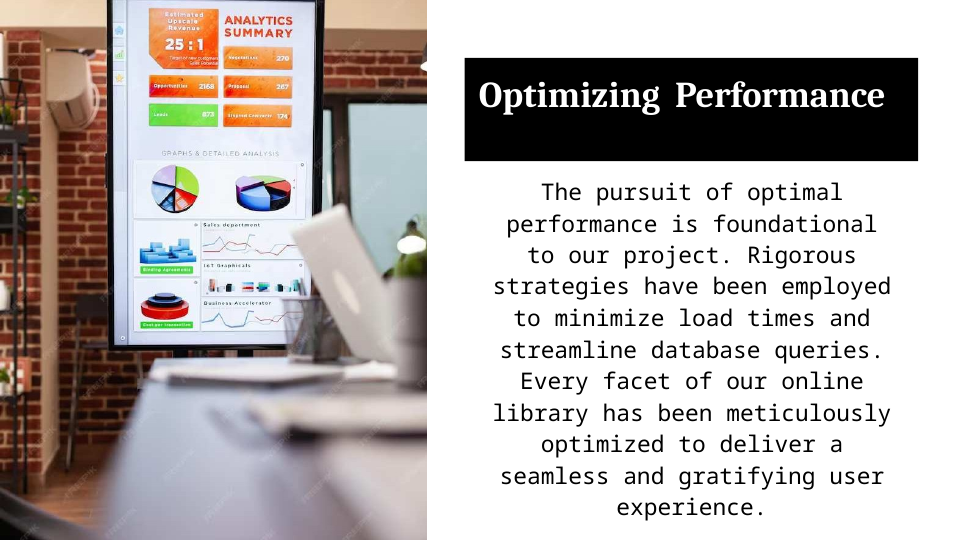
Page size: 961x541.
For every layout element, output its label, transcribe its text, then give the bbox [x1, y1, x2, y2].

title Optimizing Performance [464, 57, 919, 162]
picture [0, 0, 427, 540]
list The pursuit of optimal performance is foundational to our project. Rigorous strategies have been employed to minimize load times and streamline database queries. Every facet of our online library has been meticulously optimized to deliver a seamless and gratifying user experience. [487, 171, 895, 521]
